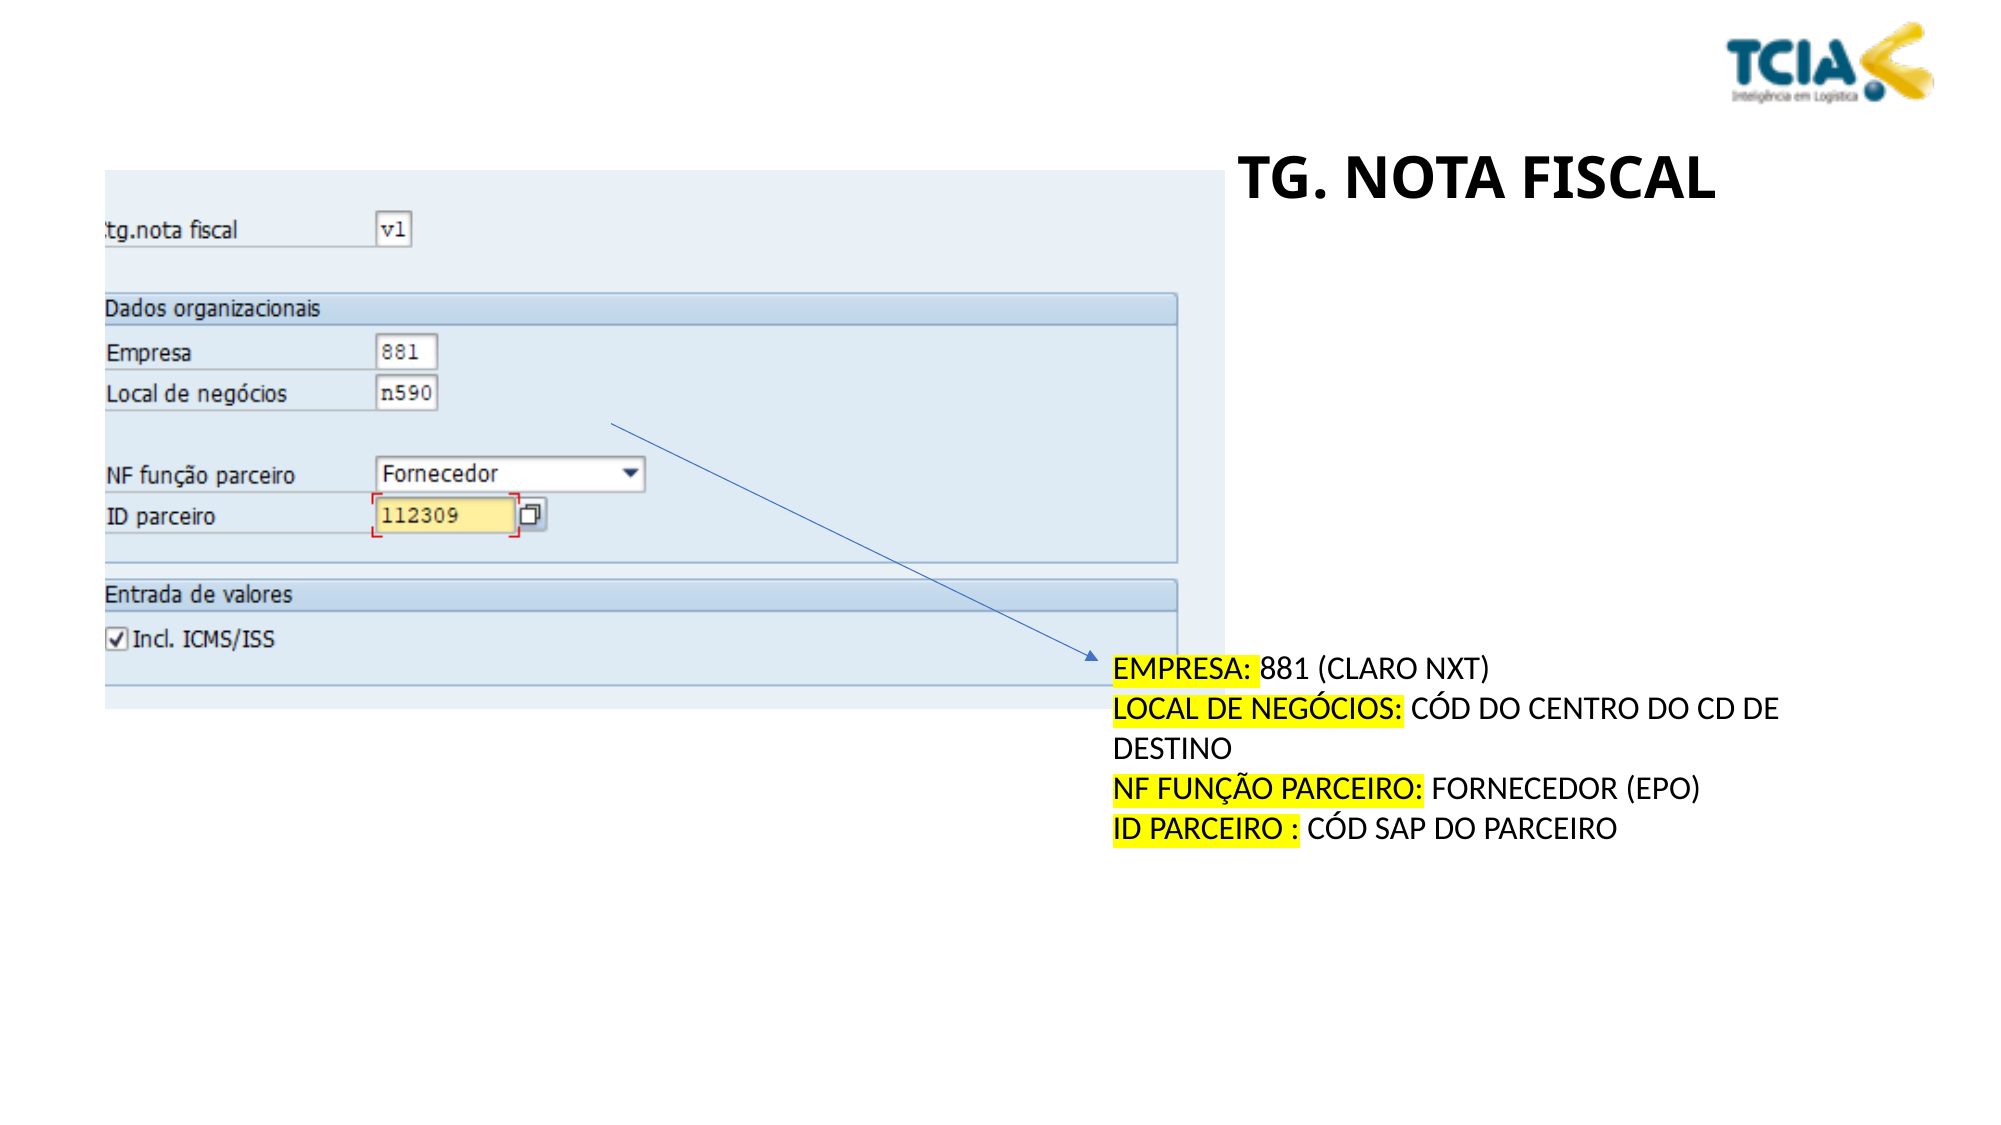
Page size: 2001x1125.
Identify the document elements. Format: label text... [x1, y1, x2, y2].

picture [1714, 16, 1946, 114]
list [105, 170, 1225, 709]
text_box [611, 423, 1099, 661]
title TG. NOTA FISCAL [1222, 78, 1863, 280]
text_box [1097, 103, 1429, 281]
text_box EMPRESA: 881 (CLARO NXT) LOCAL DE NEGÓCIOS: CÓD DO CENTRO DO CD DE DESTINO NF FUNÇÃO PARCEIRO: FORNECEDOR (EPO) ID PARCEIRO : CÓD SAP DO PARCEIRO [1097, 638, 1892, 854]
